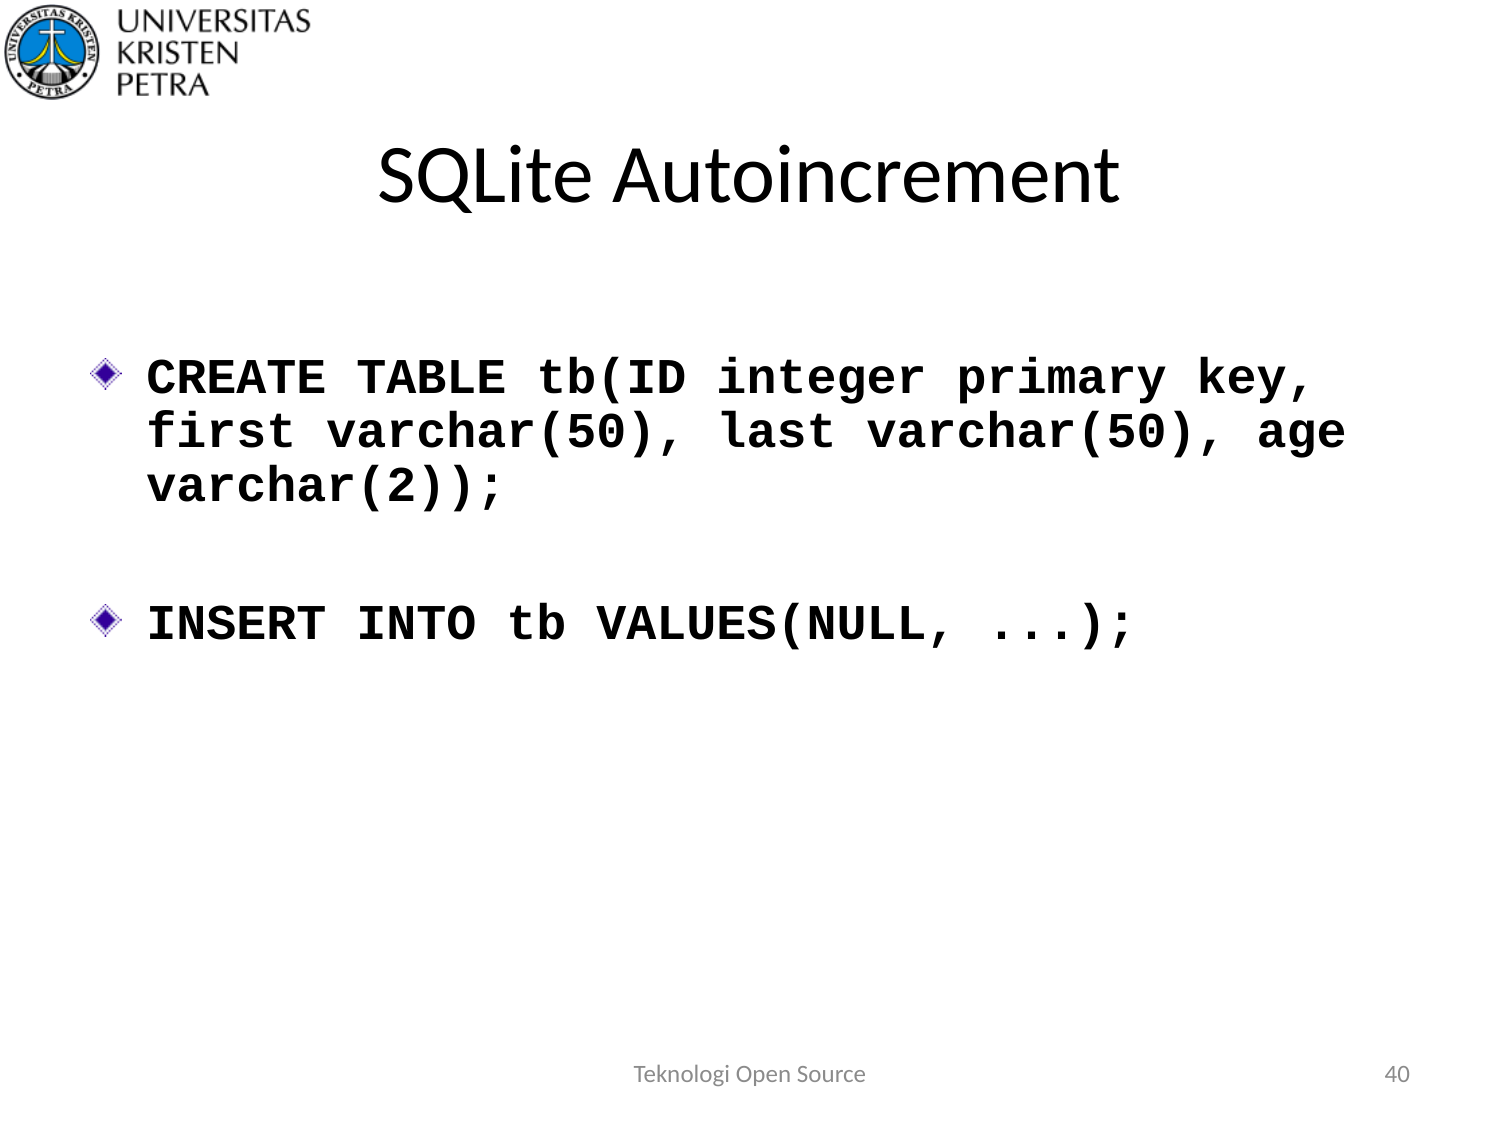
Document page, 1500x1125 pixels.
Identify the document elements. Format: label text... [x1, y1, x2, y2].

picture [4, 4, 313, 100]
footer Teknologi Open Source [512, 1042, 988, 1103]
picture [90, 604, 122, 637]
picture [90, 358, 122, 390]
list CREATE TABLE tb(ID integer primary key, first varchar(50), last varchar(50), age varchar(2)); INSERT INTO tb VALUES(NULL, ...); [75, 262, 1425, 1005]
slide_number 40 [1074, 1042, 1425, 1103]
title SQLite Autoincrement [75, 75, 1425, 262]
